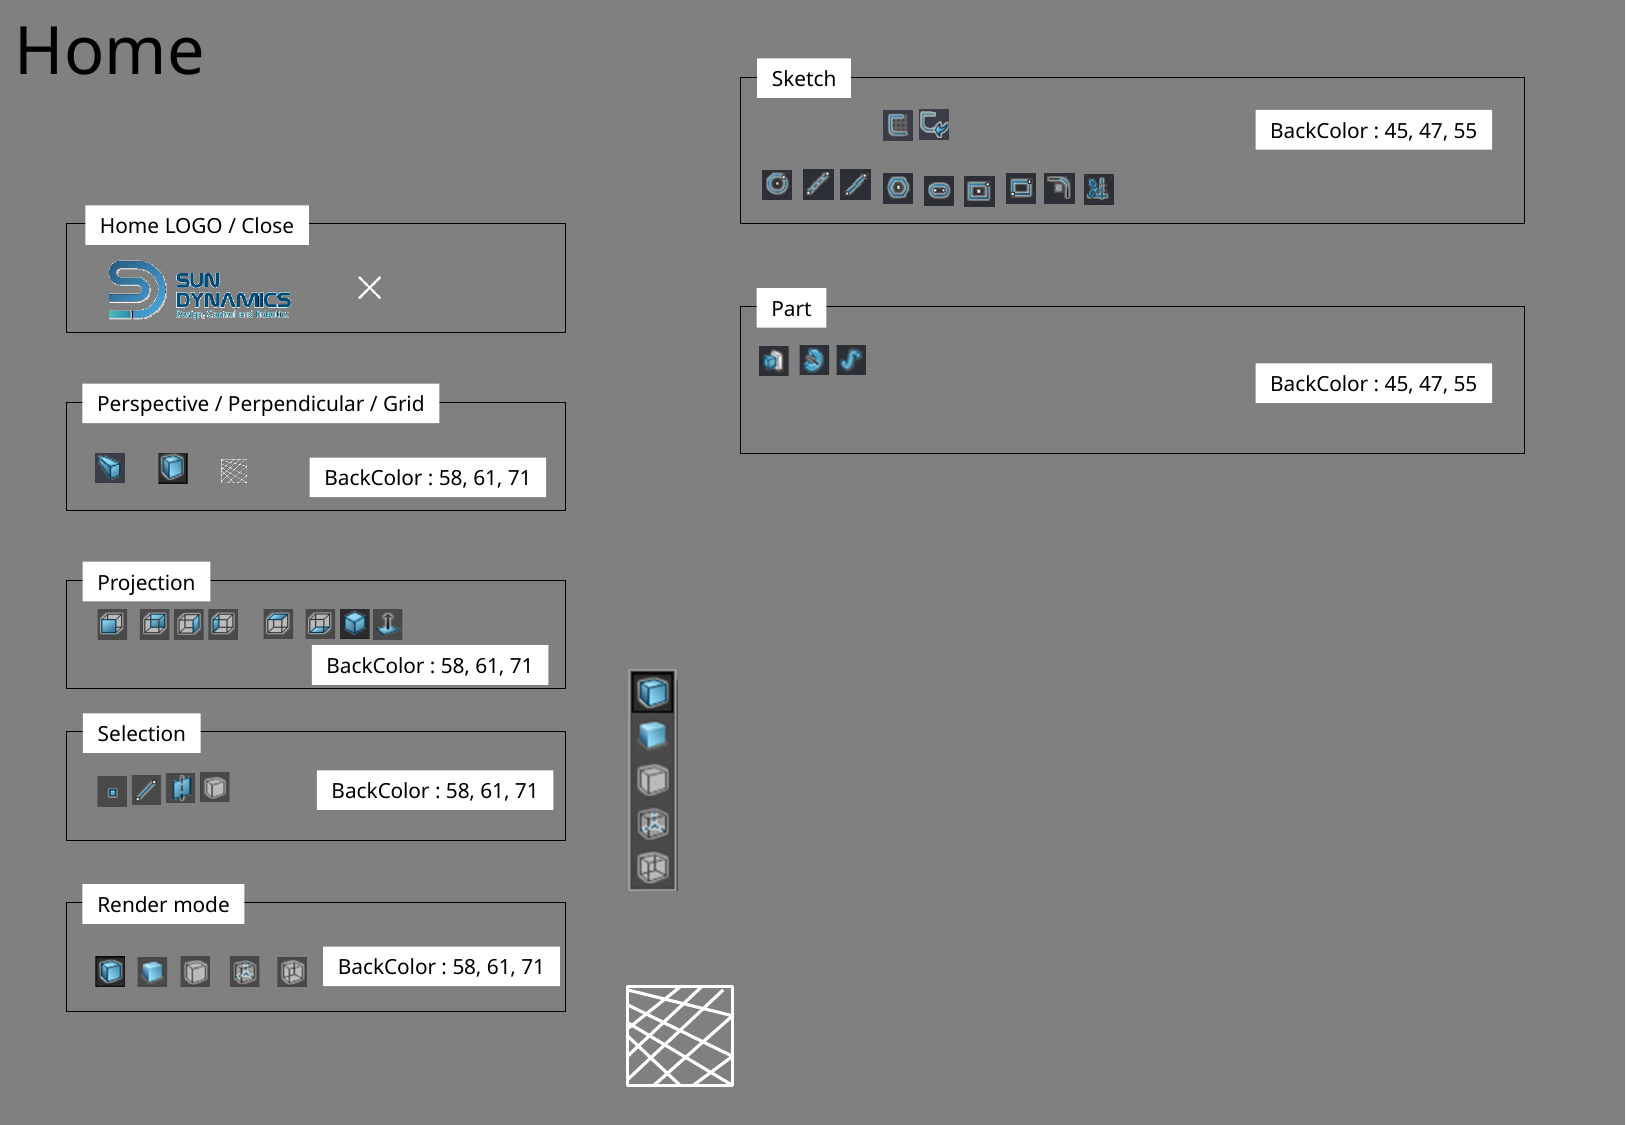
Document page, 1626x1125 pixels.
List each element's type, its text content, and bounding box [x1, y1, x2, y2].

picture [1006, 173, 1037, 204]
picture [221, 459, 247, 484]
picture [882, 173, 913, 204]
picture [840, 169, 871, 200]
text_box Home LOGO / Close [85, 205, 309, 245]
picture [924, 175, 955, 206]
picture [883, 110, 914, 141]
picture [799, 345, 830, 376]
text_box [66, 401, 565, 511]
text_box Projection [82, 561, 211, 602]
picture [139, 609, 170, 640]
picture [627, 669, 678, 891]
picture [97, 776, 128, 807]
picture [97, 609, 128, 640]
picture [758, 345, 789, 376]
text_box Render mode [82, 884, 245, 924]
picture [305, 609, 336, 640]
text_box [740, 306, 1525, 454]
text_box BackColor : 58, 61, 71 [309, 457, 547, 498]
picture [158, 453, 189, 484]
picture [208, 609, 239, 640]
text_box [627, 986, 733, 1086]
text_box [66, 902, 565, 1011]
text_box BackColor : 58, 61, 71 [311, 645, 549, 685]
picture [803, 169, 834, 200]
picture [131, 775, 162, 806]
picture [199, 771, 230, 802]
picture [964, 176, 995, 207]
text_box Selection [82, 713, 201, 753]
text_box BackColor : 45, 47, 55 [1255, 109, 1493, 150]
picture [173, 609, 204, 640]
picture [372, 609, 403, 640]
text_box Perspective / Perpendicular / Grid [82, 383, 440, 424]
text_box Part [756, 288, 827, 328]
picture [180, 956, 211, 987]
text_box BackColor : 58, 61, 71 [323, 946, 560, 987]
text_box [66, 223, 565, 332]
picture [137, 956, 168, 987]
picture [1044, 173, 1075, 204]
text_box BackColor : 58, 61, 71 [316, 770, 554, 810]
picture [165, 773, 196, 804]
picture [918, 109, 949, 140]
picture [229, 956, 260, 987]
text_box Home [0, 0, 1625, 95]
text_box [740, 76, 1525, 224]
picture [761, 169, 792, 200]
picture [276, 956, 307, 987]
picture [354, 272, 385, 303]
text_box [66, 731, 565, 840]
picture [339, 609, 370, 640]
picture [94, 453, 125, 484]
picture [263, 609, 294, 640]
text_box Sketch [757, 58, 851, 98]
picture [1084, 174, 1115, 205]
picture [836, 345, 867, 376]
text_box [66, 580, 565, 689]
text_box BackColor : 45, 47, 55 [1255, 363, 1493, 403]
picture [101, 253, 299, 325]
picture [94, 956, 125, 987]
